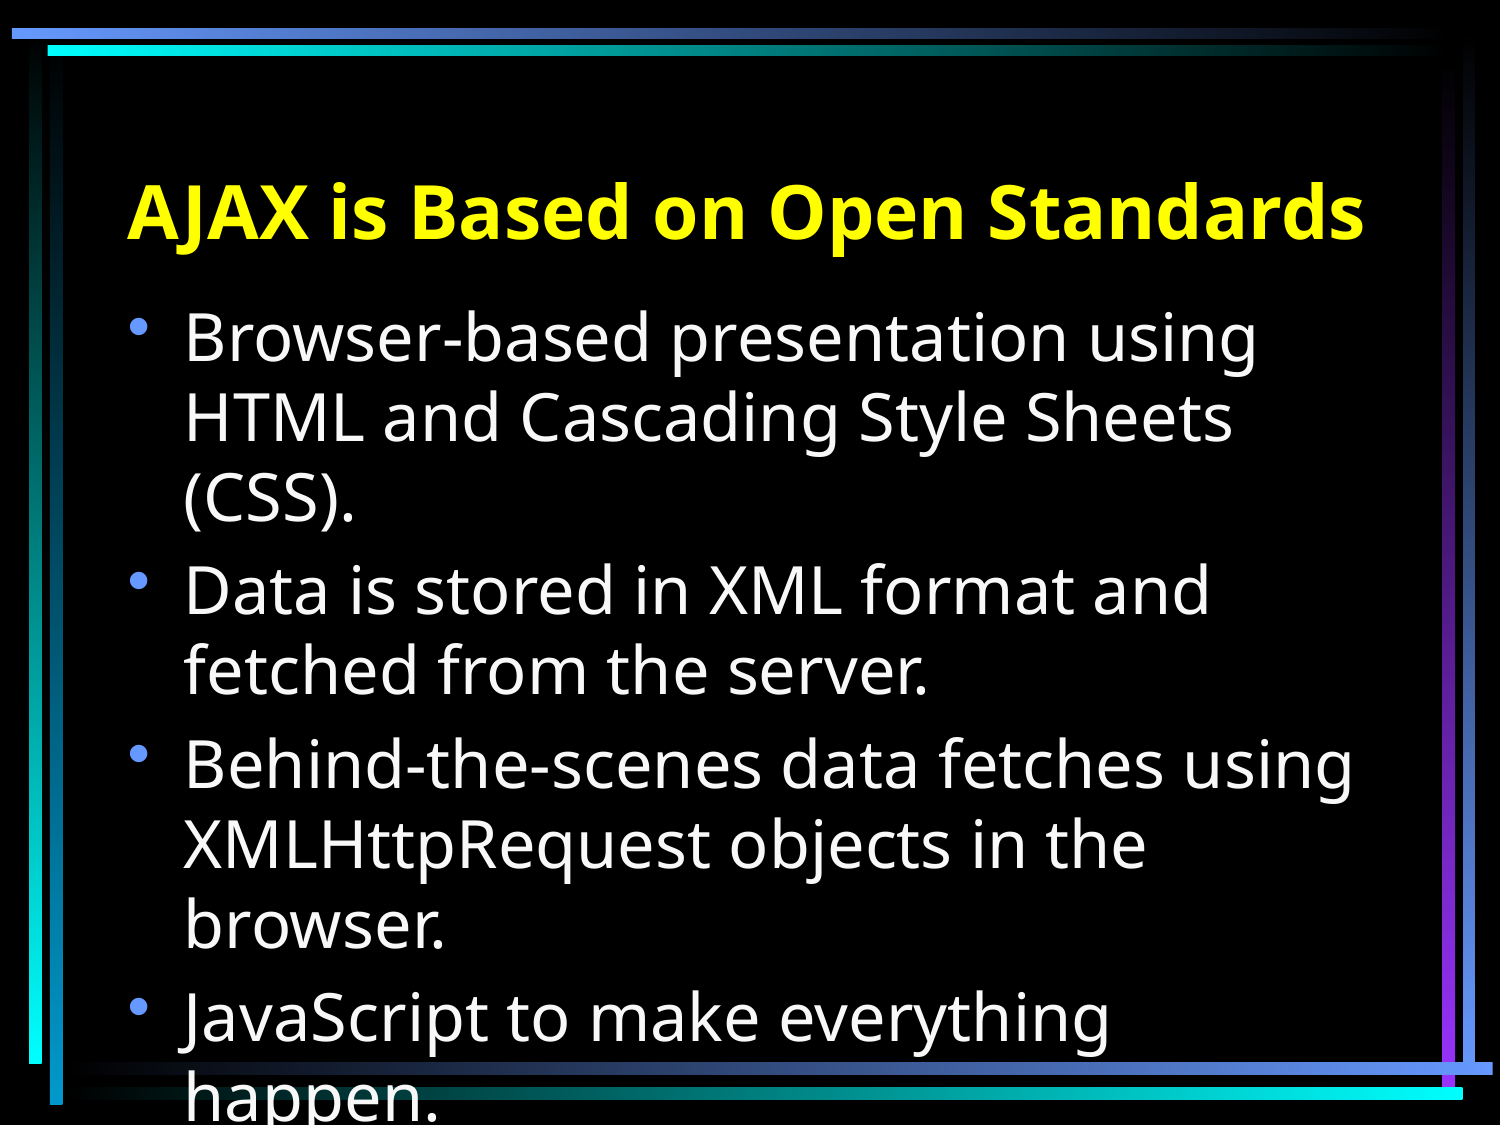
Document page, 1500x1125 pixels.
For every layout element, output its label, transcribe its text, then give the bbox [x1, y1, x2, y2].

list Browser-based presentation using HTML and Cascading Style Sheets (CSS). Data is stored in XML format and fetched from the server. Behind-the-scenes data fetches using XMLHttpRequest objects in the browser. JavaScript to make everything happen. [112, 287, 1388, 975]
title AJAX is Based on Open Standards [112, 99, 1388, 263]
